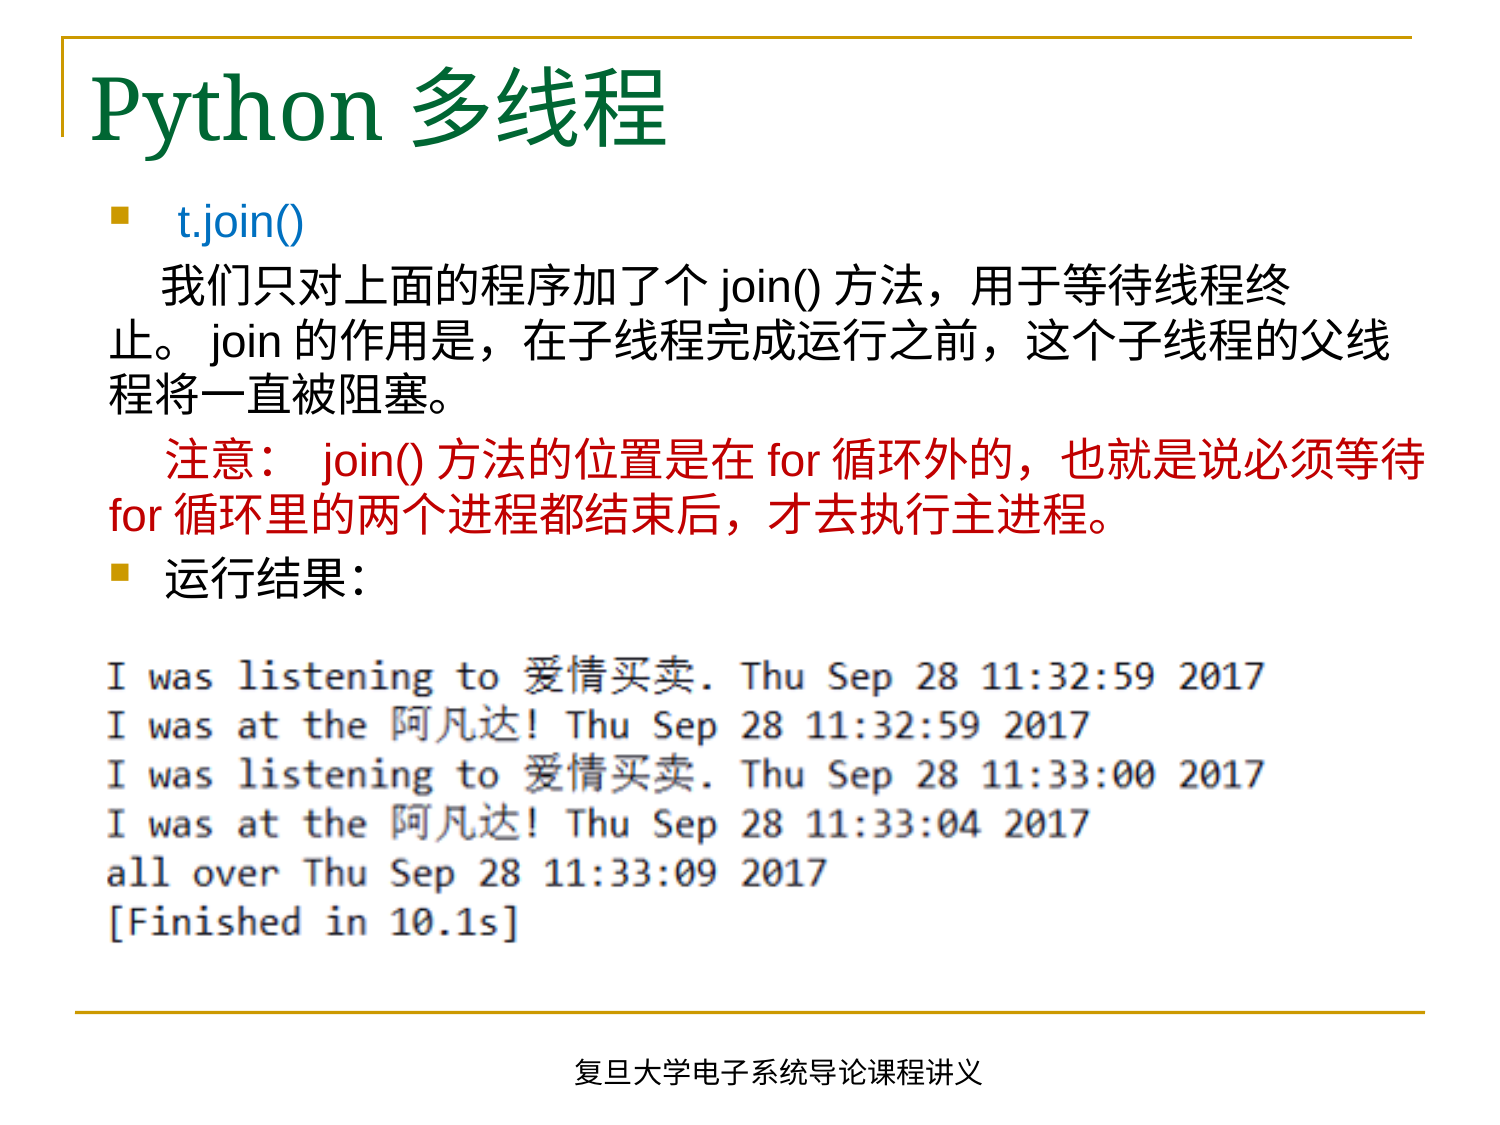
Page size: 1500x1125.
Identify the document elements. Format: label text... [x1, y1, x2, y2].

list t.join() 我们只对上面的程序加了个join()方法，用于等待线程终止。join的作用是，在子线程完成运行之前，这个子线程的父线程将一直被阻塞。 注意： join()方法的位置是在for循环外的，也就是说必须等待for循环里的两个进程都结束后，才去执行主进程。 运行结果： [93, 184, 1449, 983]
picture [106, 651, 1394, 965]
title Python多线程 [74, 45, 1426, 185]
